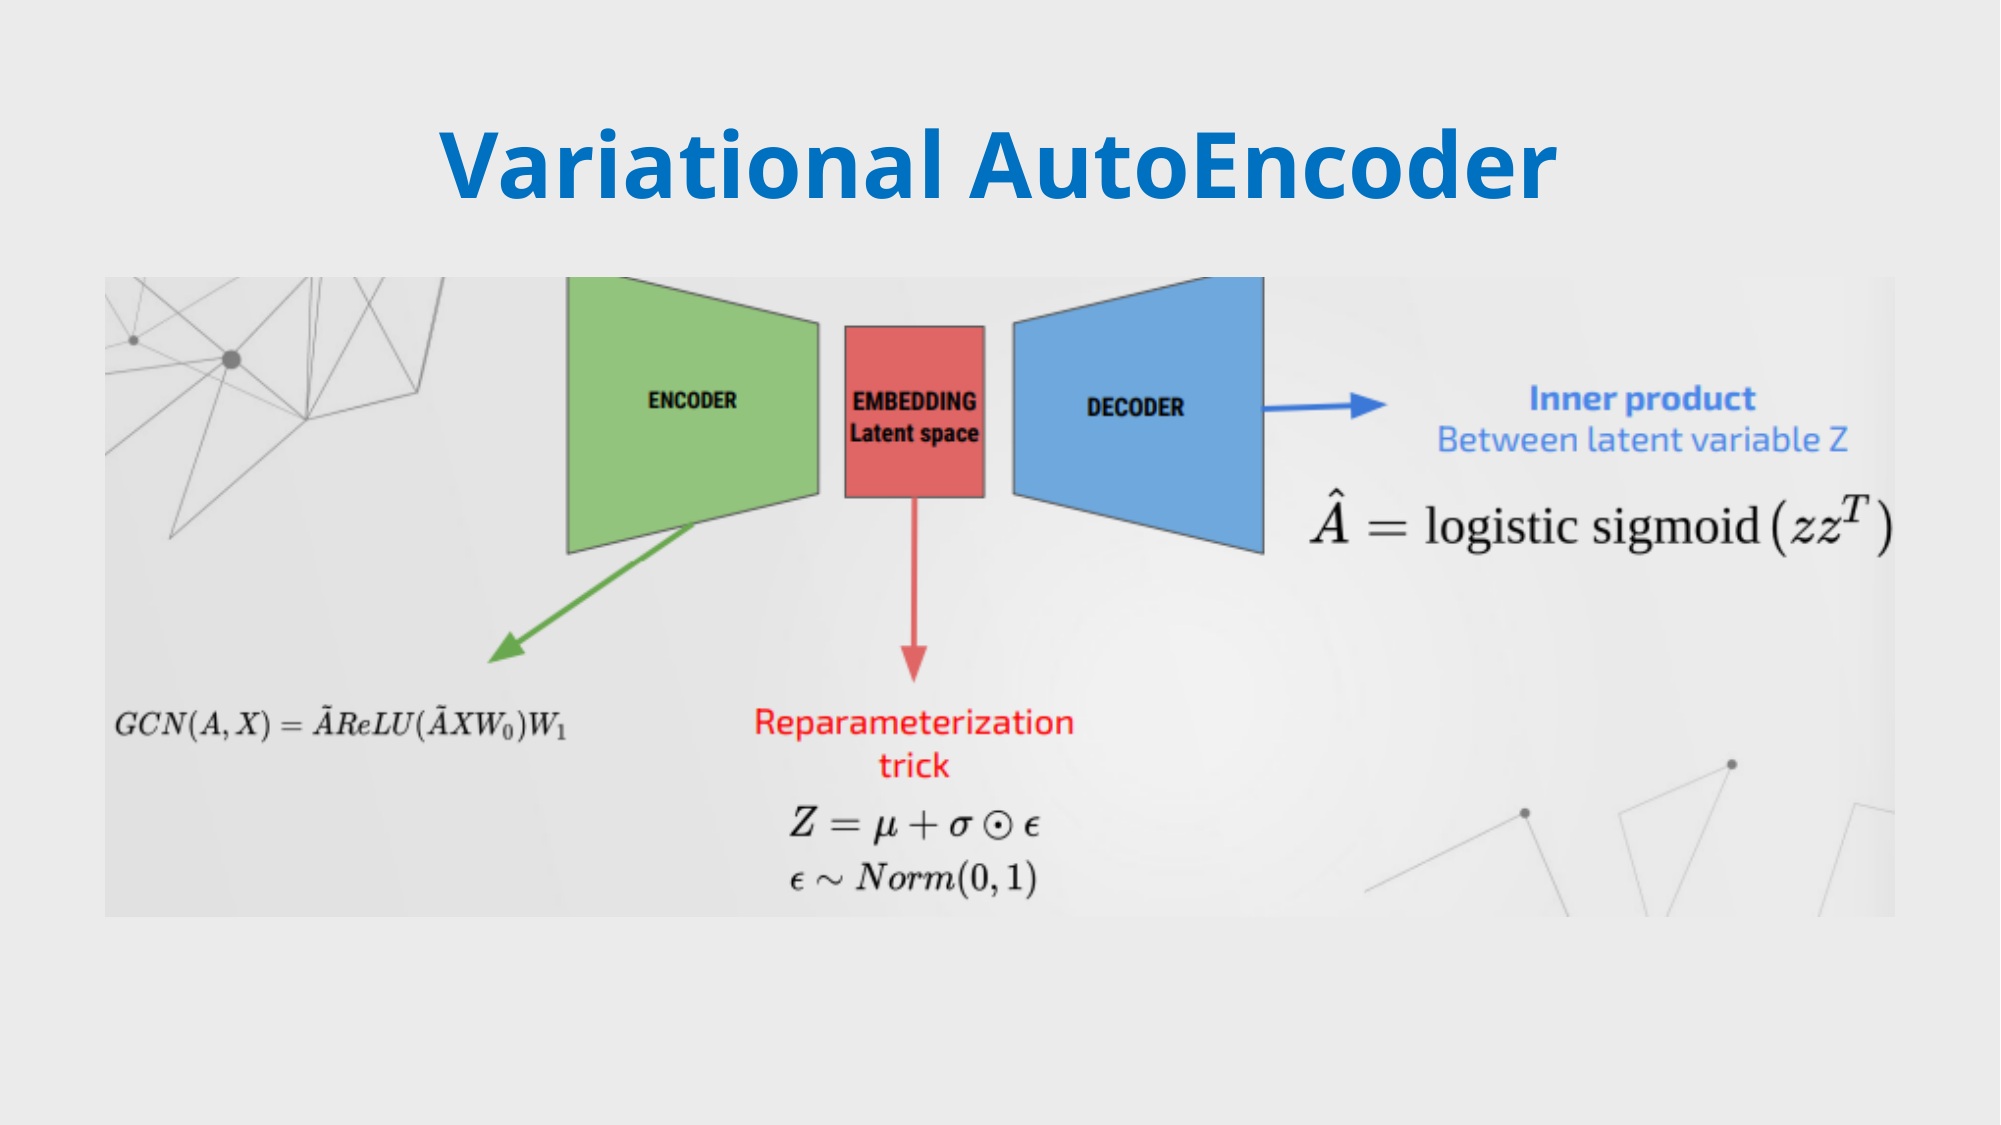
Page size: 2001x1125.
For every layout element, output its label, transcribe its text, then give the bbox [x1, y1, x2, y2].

title Variational AutoEncoder [137, 59, 1863, 277]
picture [105, 277, 1895, 917]
